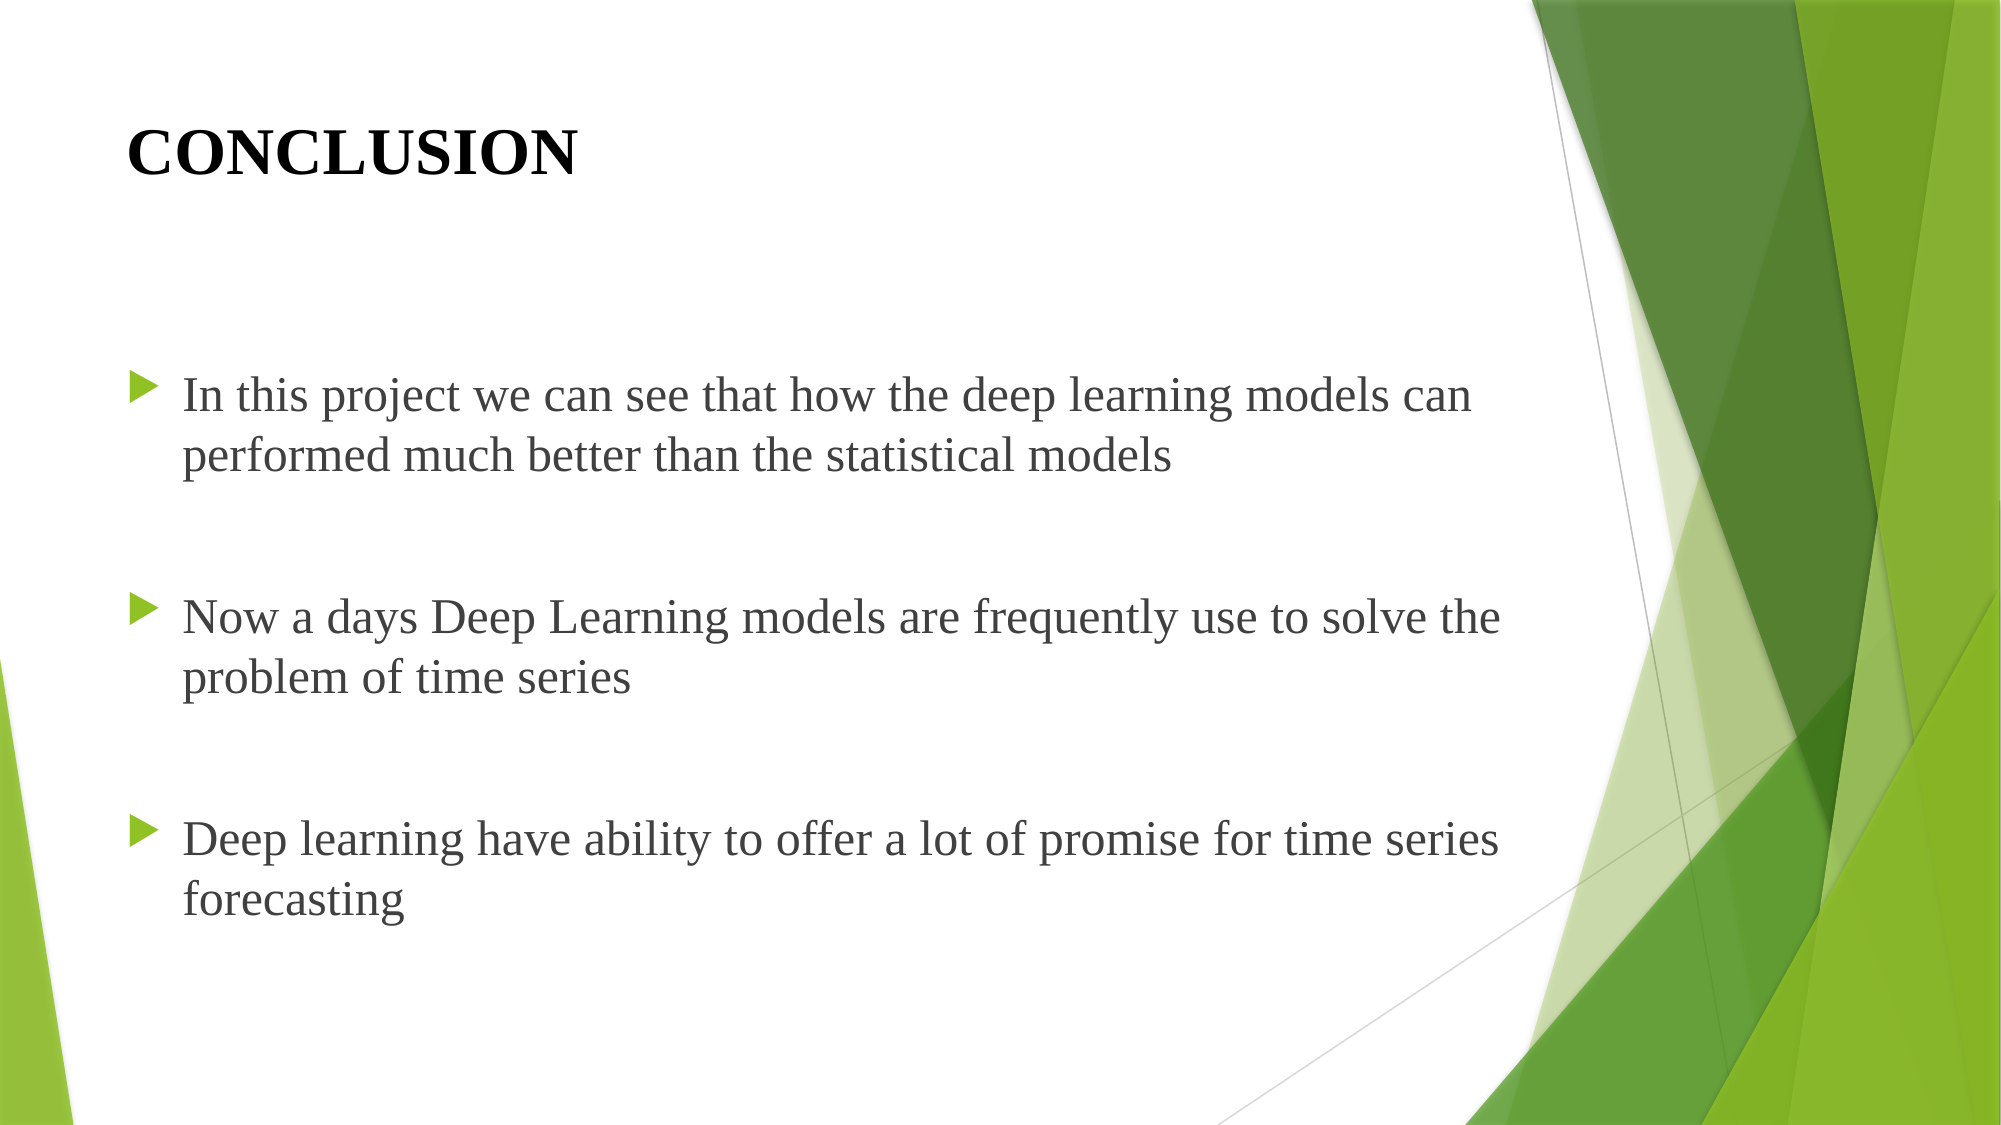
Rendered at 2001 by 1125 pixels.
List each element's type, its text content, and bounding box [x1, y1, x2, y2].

title CONCLUSION [111, 99, 1522, 250]
list In this project we can see that how the deep learning models can performed much better than the statistical models Now a days Deep Learning models are frequently use to solve the problem of time series Deep learning have ability to offer a lot of promise for time series forecasting [111, 354, 1522, 992]
